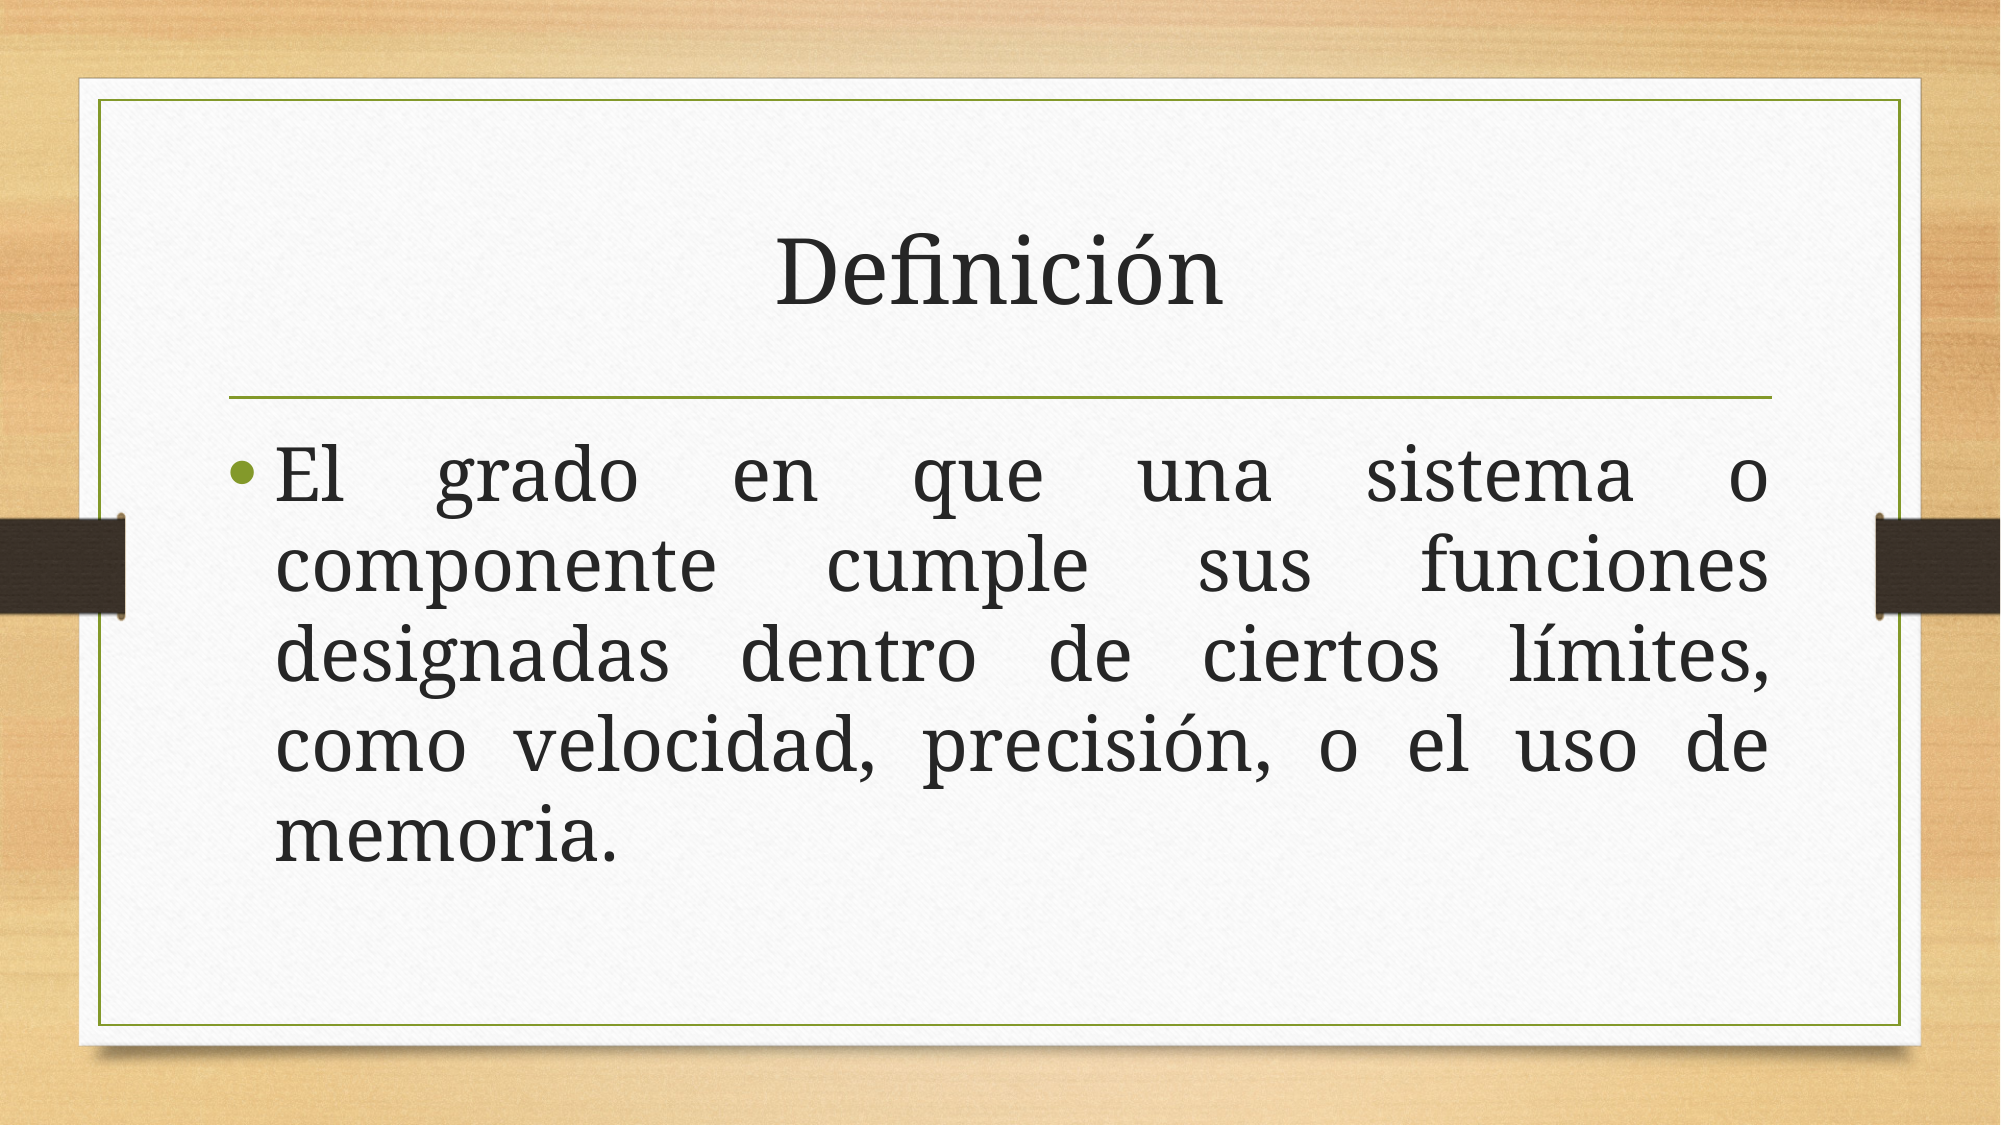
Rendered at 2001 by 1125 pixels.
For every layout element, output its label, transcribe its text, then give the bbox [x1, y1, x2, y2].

title Definición [212, 161, 1788, 375]
picture [0, 0, 2001, 1125]
list El grado en que una sistema o componente cumple sus funciones designadas dentro de ciertos límites, como velocidad, precisión, o el uso de memoria. [212, 419, 1788, 964]
